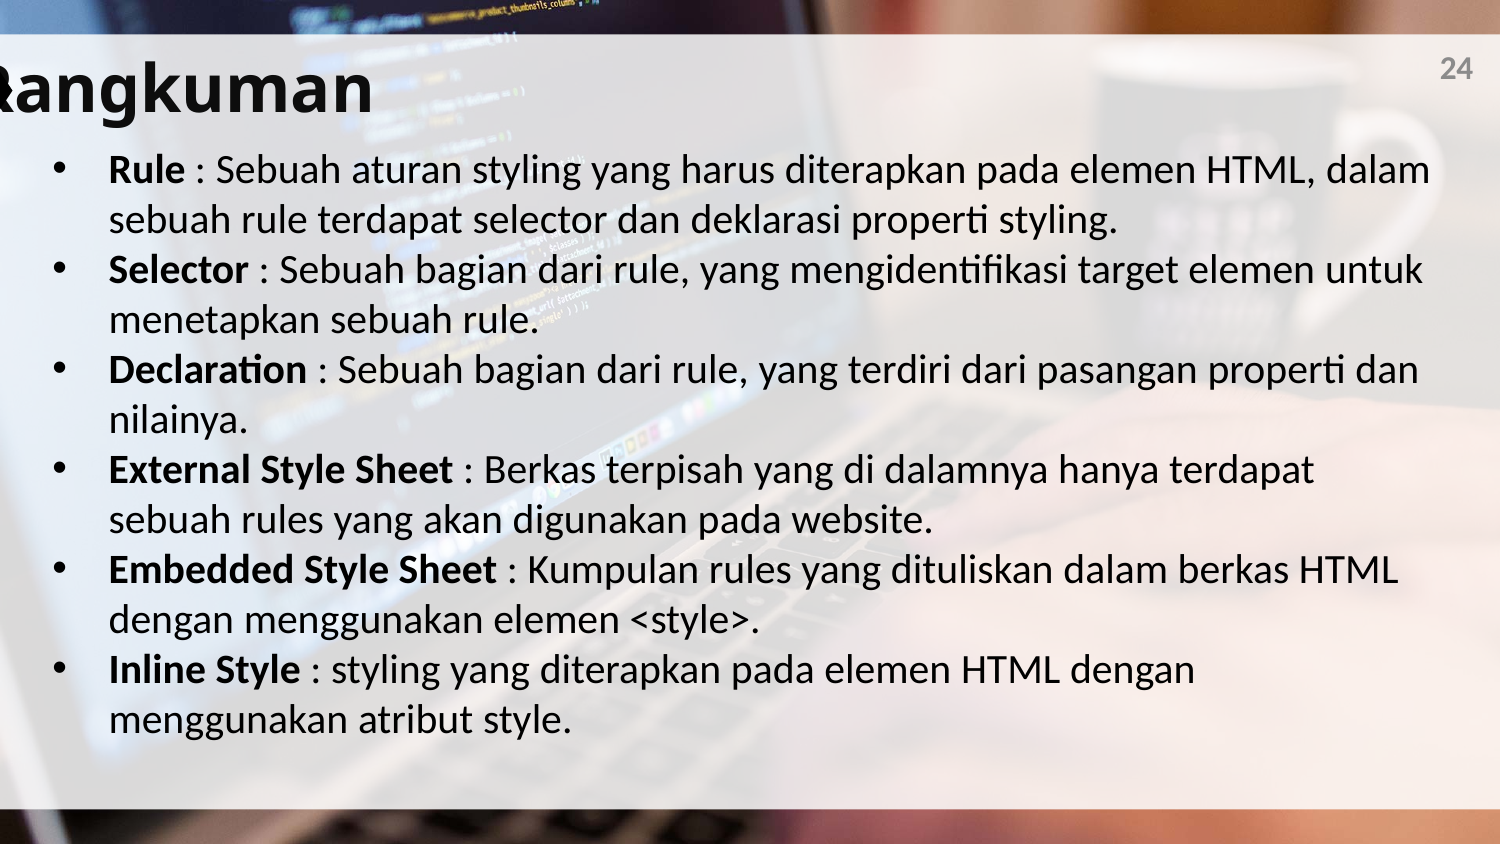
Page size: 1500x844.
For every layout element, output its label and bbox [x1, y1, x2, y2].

text_box [0, 0, 1500, 844]
